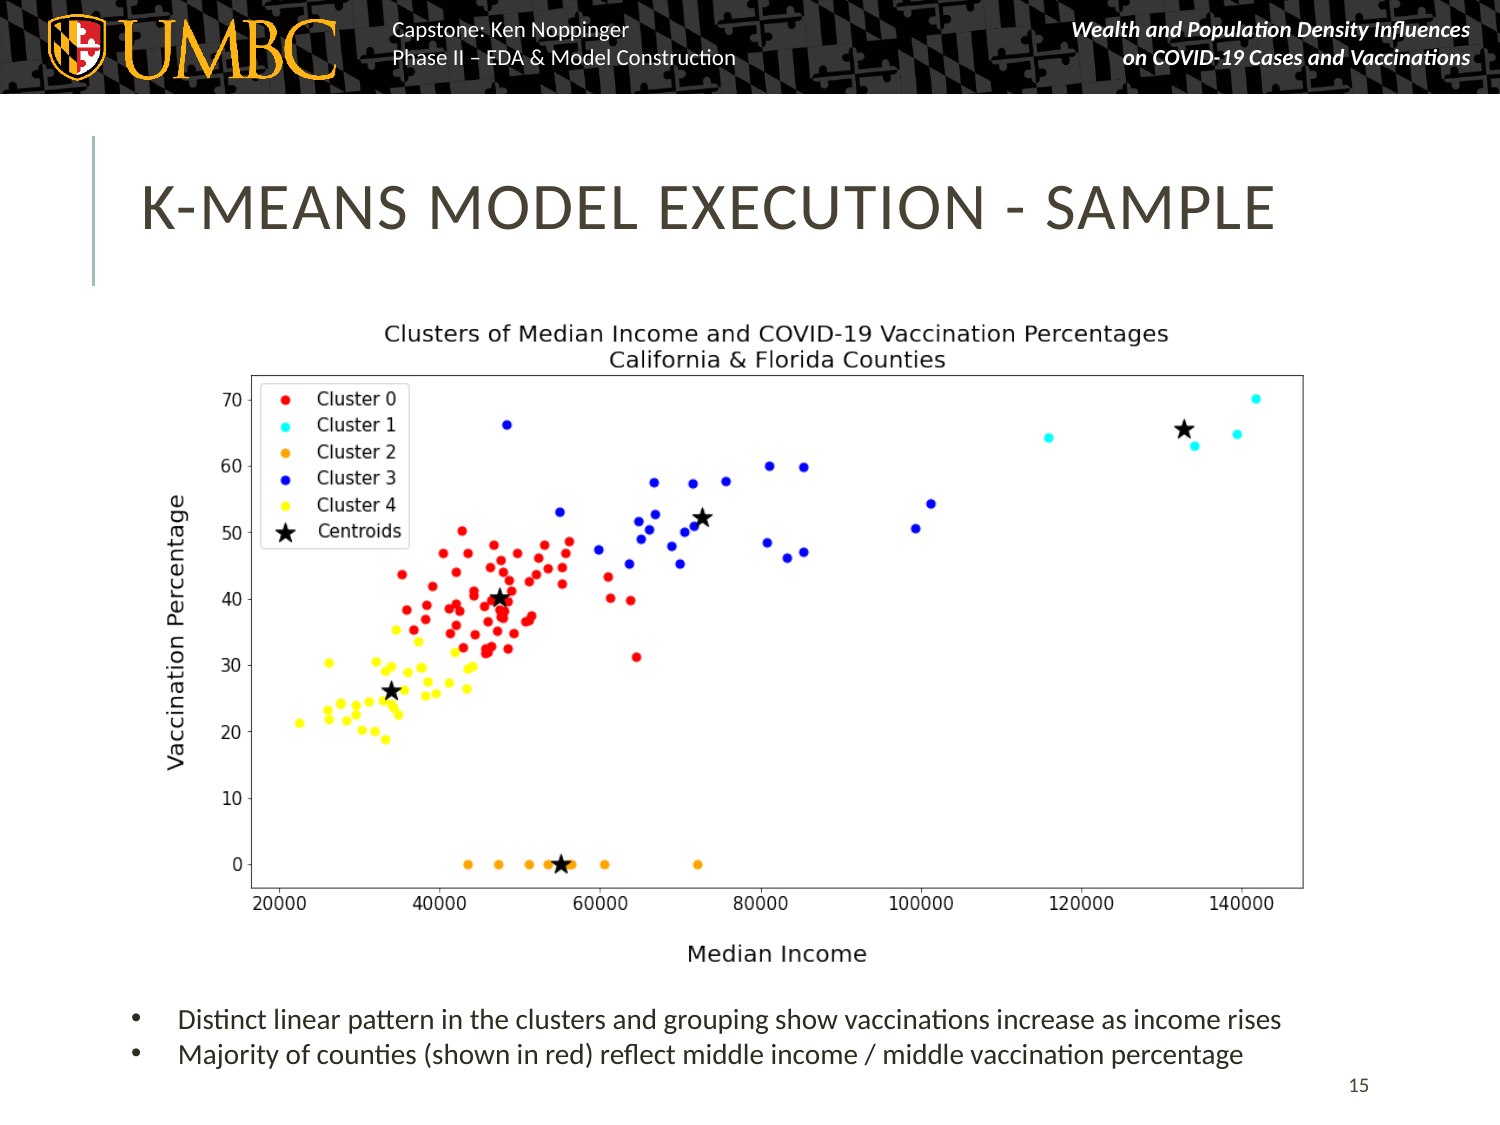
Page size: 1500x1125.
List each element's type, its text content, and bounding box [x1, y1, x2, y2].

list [159, 316, 1311, 976]
slide_number 15 [1333, 1061, 1454, 1107]
picture [0, 0, 1500, 94]
text_box Distinct linear pattern in the clusters and grouping show vaccinations increase as income rises Majority of counties (shown in red) reflect middle income / middle vaccination percentage [116, 992, 1429, 1078]
title K-Means Model Execution - SAMPLE [126, 135, 1322, 286]
